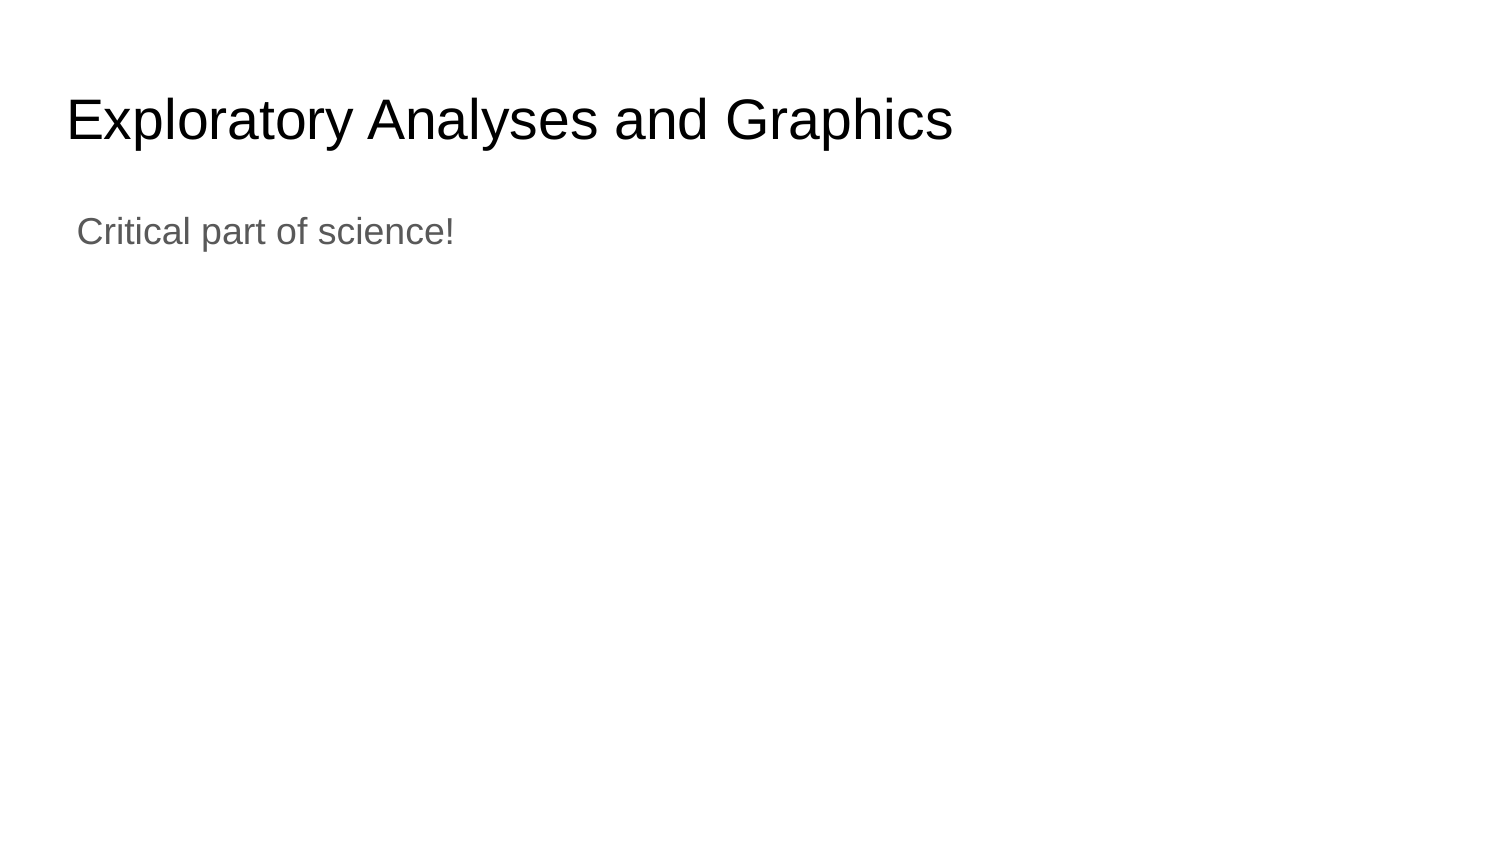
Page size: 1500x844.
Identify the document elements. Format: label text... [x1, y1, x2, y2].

list Critical part of science! [51, 189, 1449, 750]
title Exploratory Analyses and Graphics [51, 72, 1449, 167]
